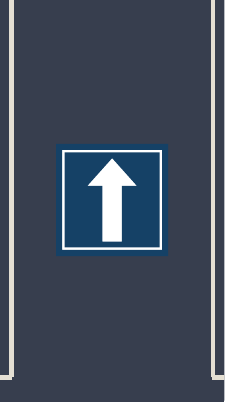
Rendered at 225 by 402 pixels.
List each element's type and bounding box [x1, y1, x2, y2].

text_box [0, 0, 225, 401]
